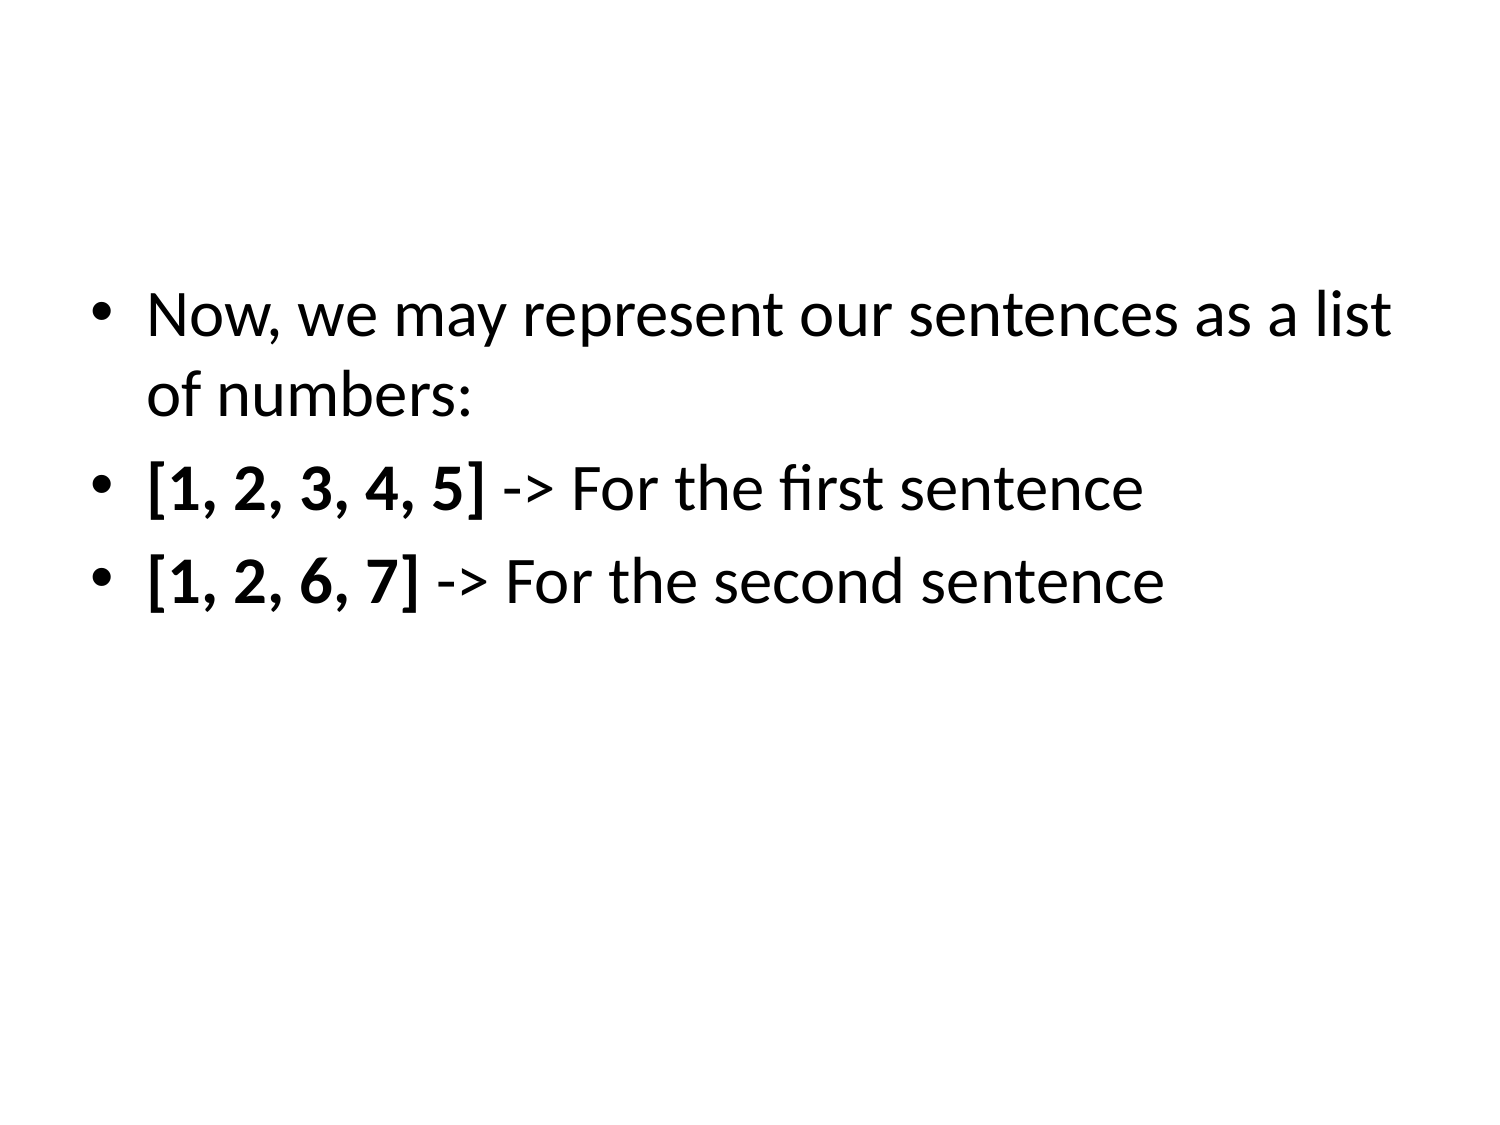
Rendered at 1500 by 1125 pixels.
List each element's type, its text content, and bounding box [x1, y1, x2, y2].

list Now, we may represent our sentences as a list of numbers: [1, 2, 3, 4, 5] -> For the first sentence [1, 2, 6, 7] -> For the second sentence [75, 262, 1425, 1005]
